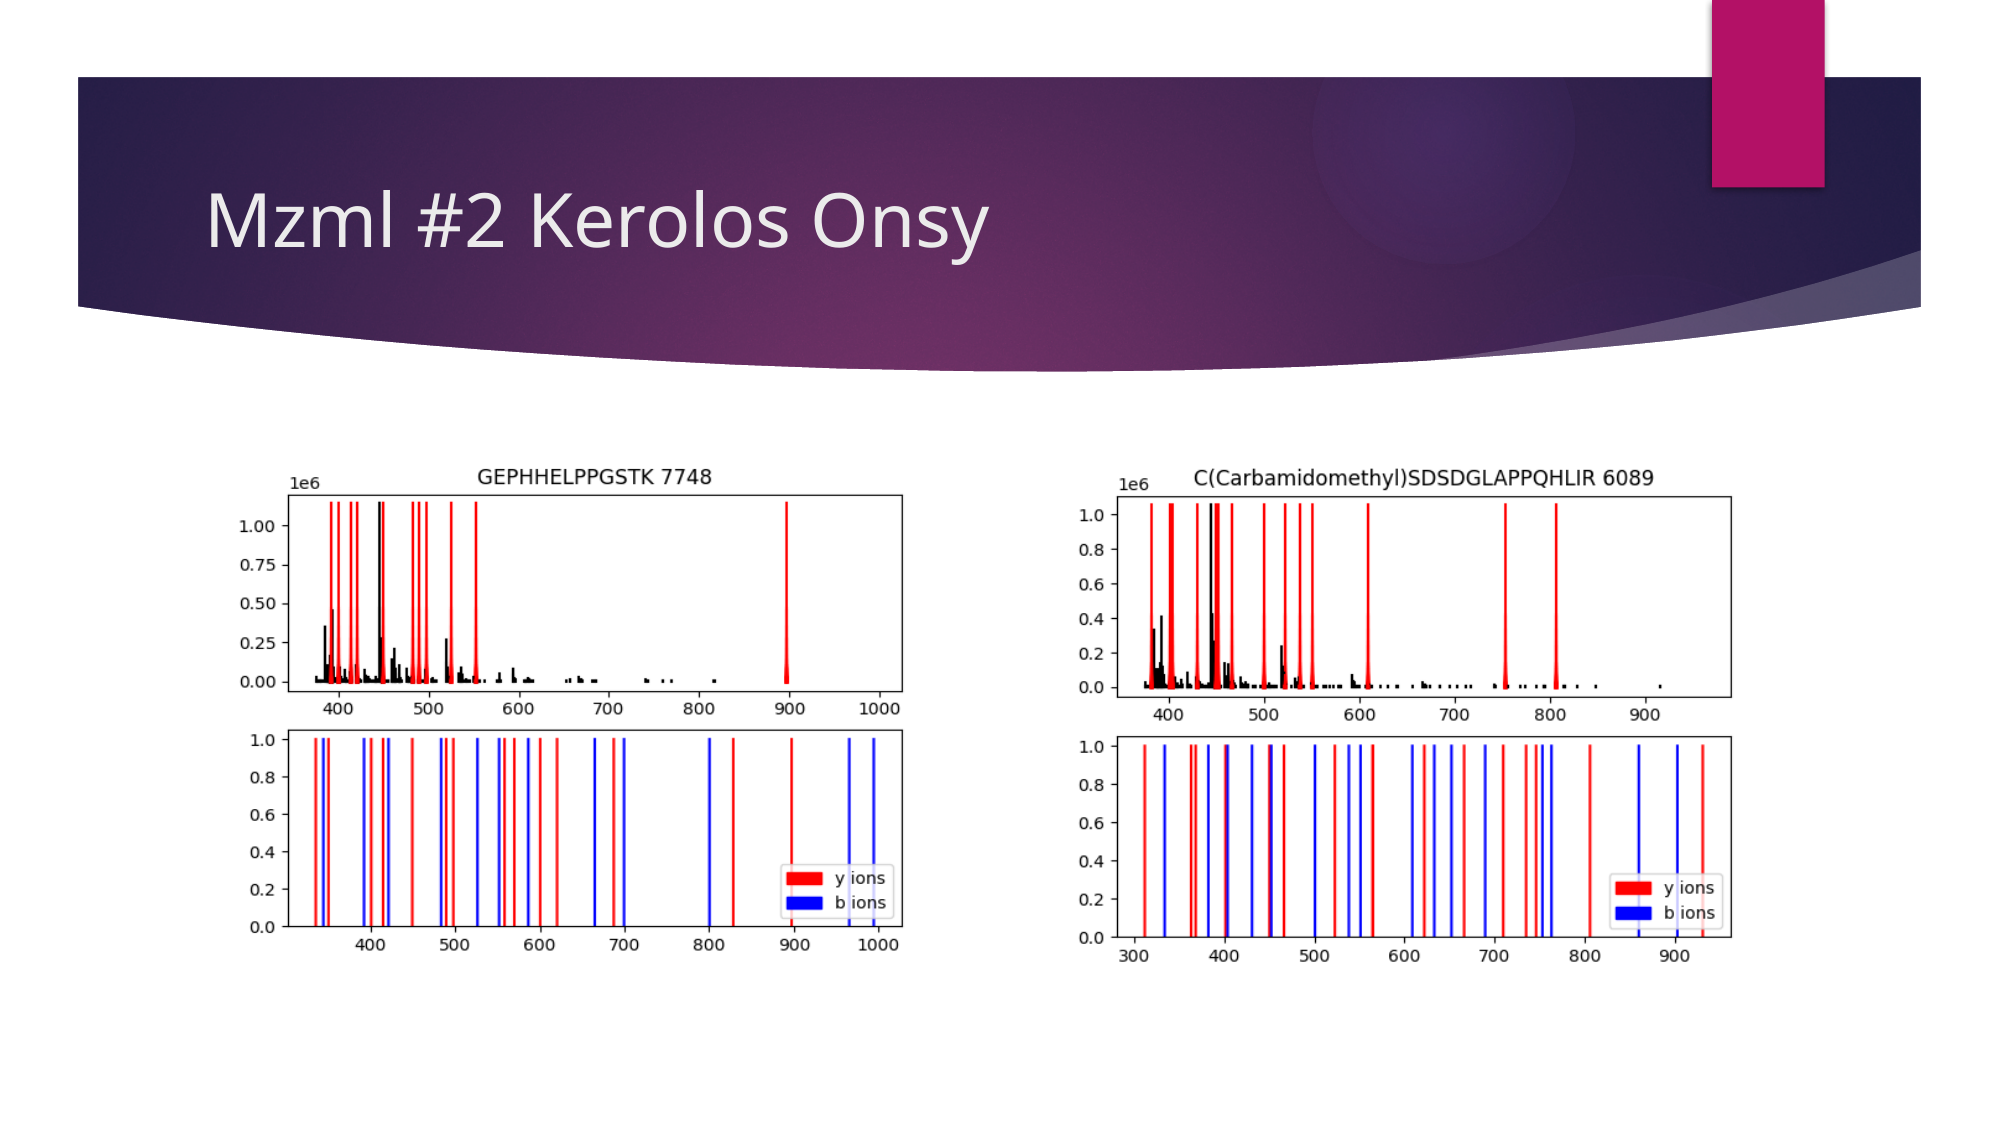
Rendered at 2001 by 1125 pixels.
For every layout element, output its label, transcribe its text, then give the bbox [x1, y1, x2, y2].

picture [189, 426, 982, 988]
picture [1018, 426, 1811, 1001]
title Mzml #2 Kerolos Onsy [189, 159, 1627, 276]
